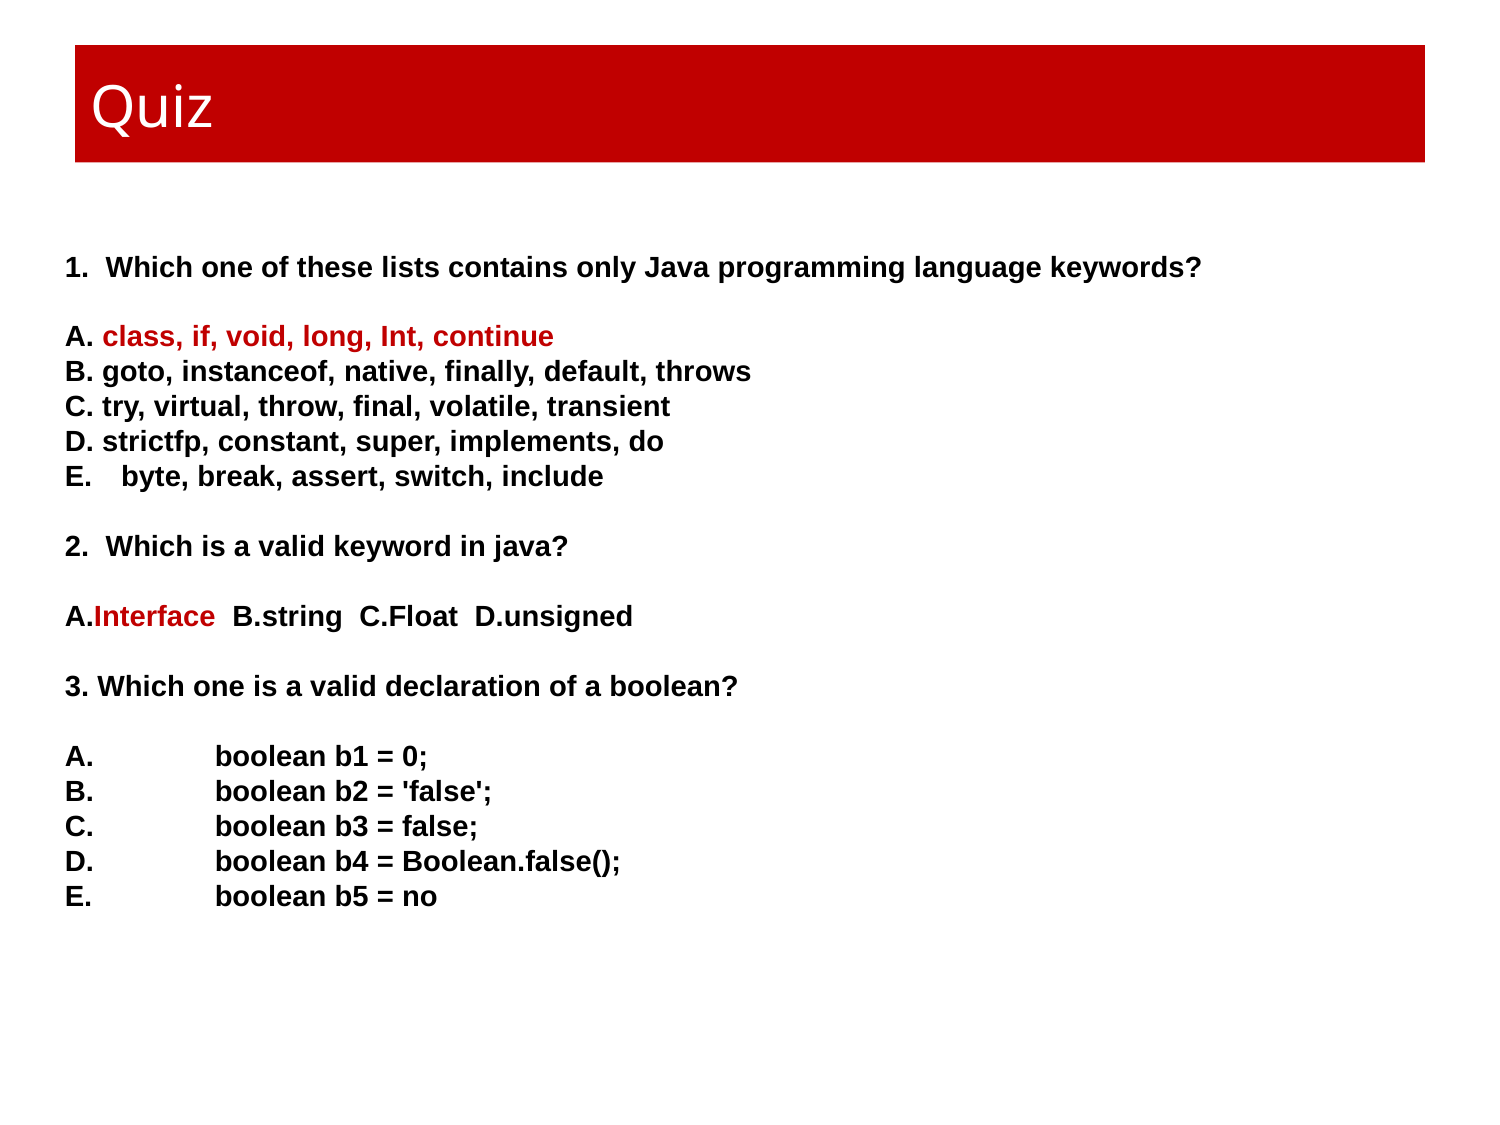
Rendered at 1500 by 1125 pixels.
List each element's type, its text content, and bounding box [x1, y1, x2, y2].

list 1. Which one of these lists contains only Java programming language keywords? A. class, if, void, long, Int, continue B. goto, instanceof, native, finally, default, throws C. try, virtual, throw, final, volatile, transient D. strictfp, constant, super, implements, do byte, break, assert, switch, include 2. Which is a valid keyword in java? A.Interface B.string C.Float D.unsigned 3. Which one is a valid declaration of a boolean? A. boolean b1 = 0; B. boolean b2 = 'false'; C. boolean b3 = false; D. boolean b4 = Boolean.false(); E. boolean b5 = no [49, 240, 1452, 1063]
title Quiz [75, 45, 1425, 163]
